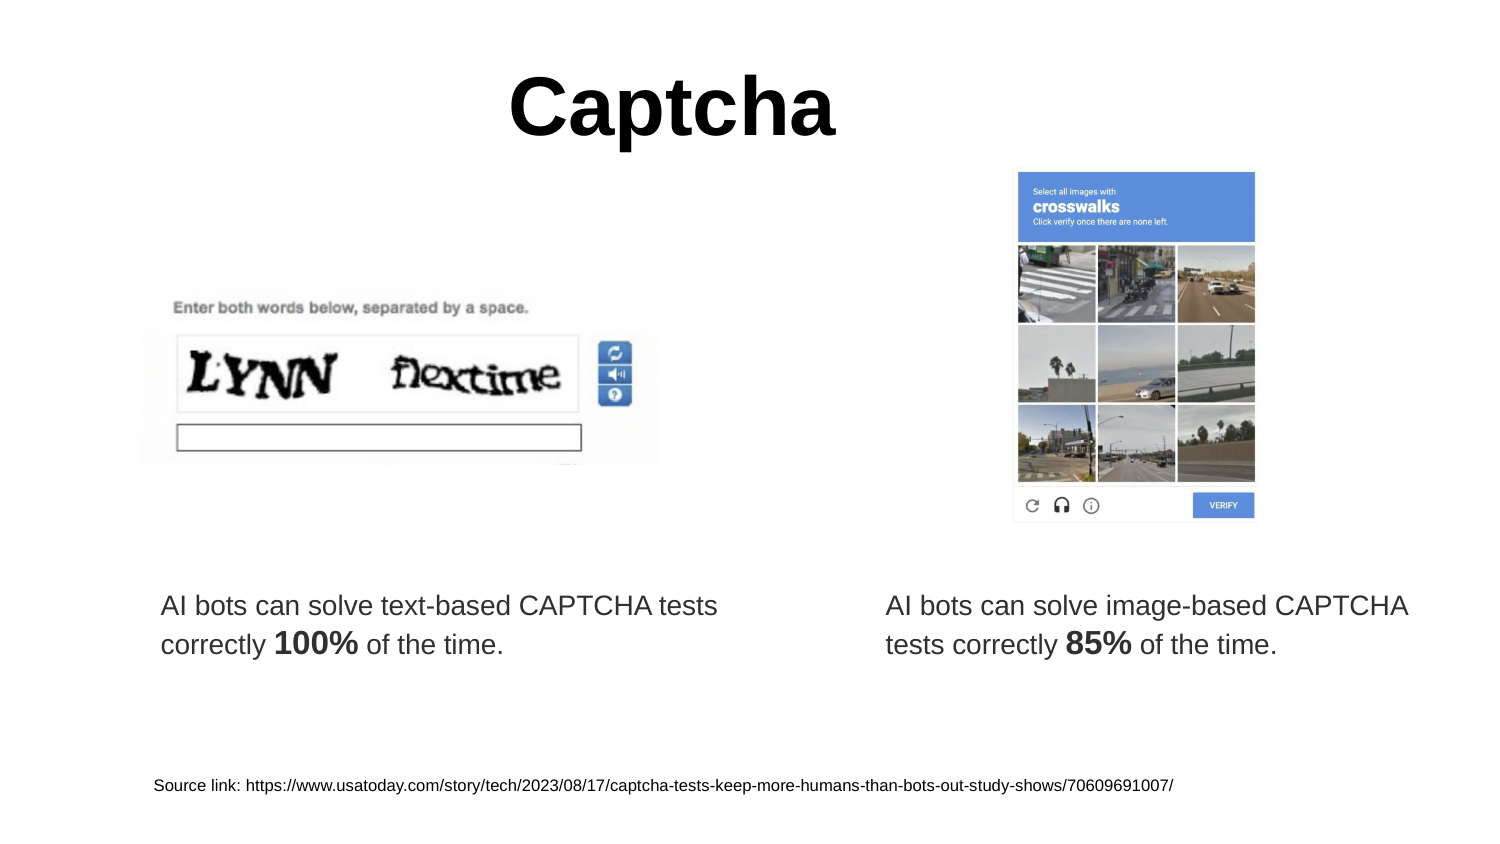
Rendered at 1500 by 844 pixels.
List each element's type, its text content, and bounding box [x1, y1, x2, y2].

text_box AI bots can solve text-based CAPTCHA tests correctly 100% of the time. [145, 572, 750, 676]
picture [1012, 166, 1260, 523]
picture [138, 274, 659, 466]
text_box AI bots can solve image-based CAPTCHA tests correctly 85% of the time. [870, 572, 1433, 711]
text_box Captcha [493, 36, 871, 141]
text_box Source link: https://www.usatoday.com/story/tech/2023/08/17/captcha-tests-keep-more-humans-than-bots-out-study-shows/70609691007/ [138, 760, 1358, 833]
